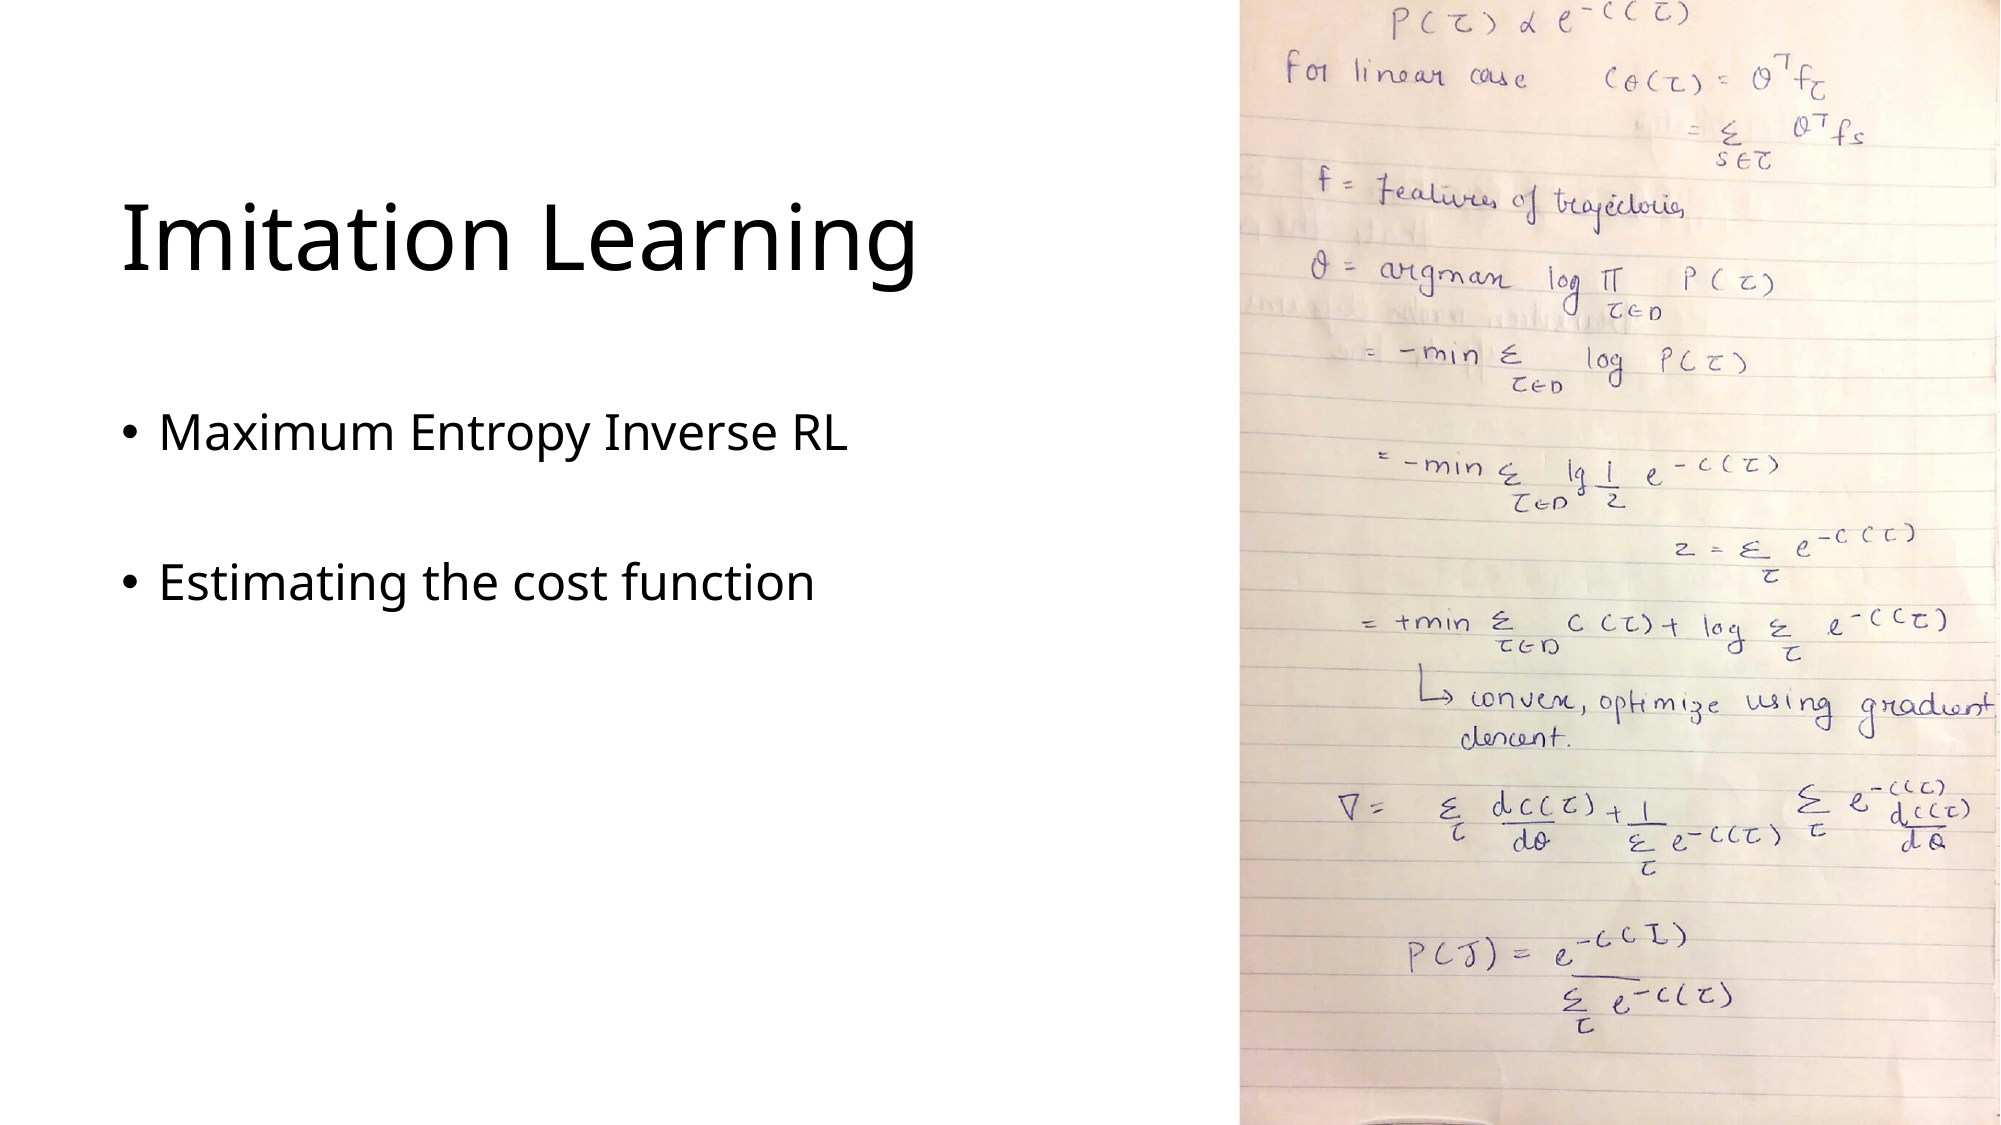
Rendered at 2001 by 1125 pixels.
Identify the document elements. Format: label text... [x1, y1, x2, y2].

title Imitation Learning [106, 103, 1187, 379]
list Maximum Entropy Inverse RL Estimating the cost function [106, 399, 1187, 1021]
picture [1239, 0, 2000, 1125]
